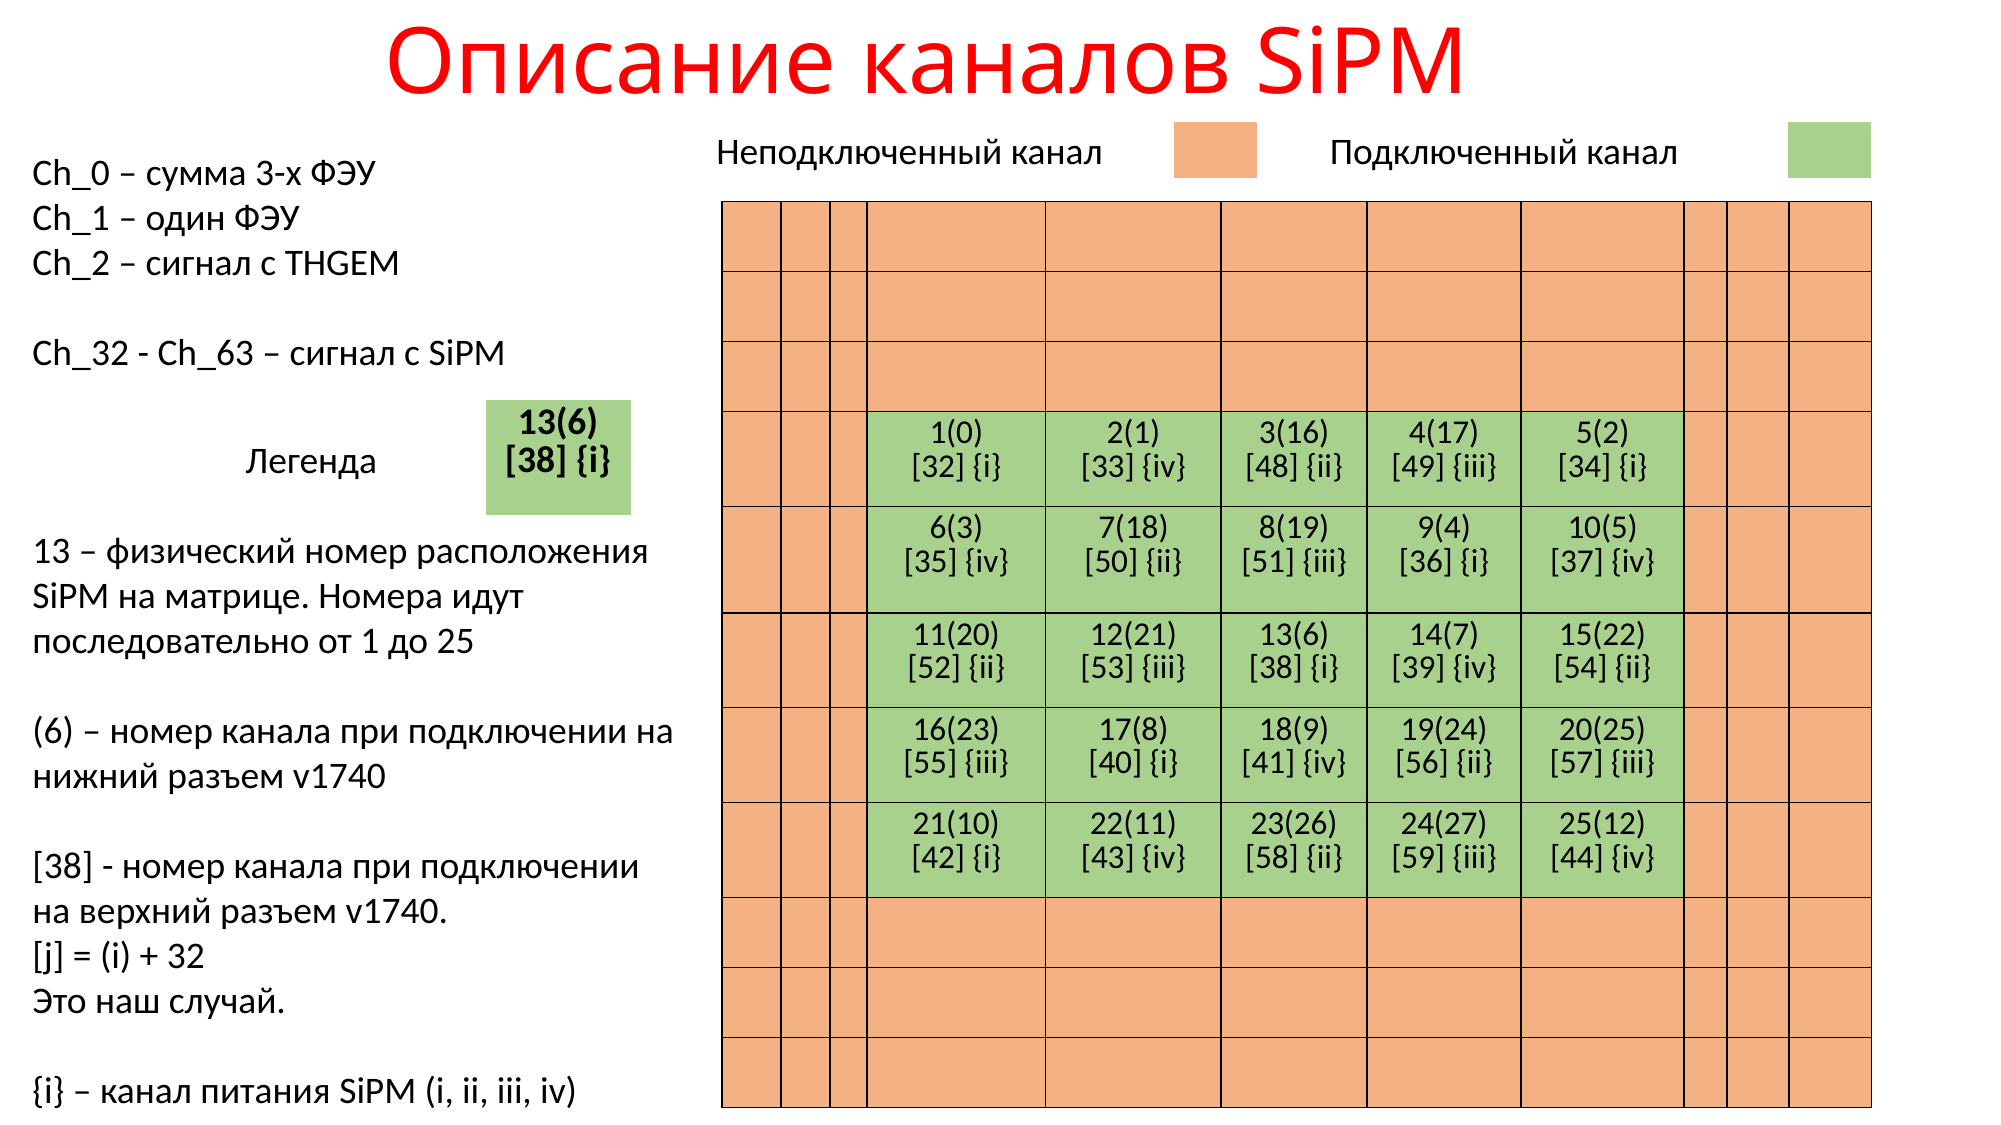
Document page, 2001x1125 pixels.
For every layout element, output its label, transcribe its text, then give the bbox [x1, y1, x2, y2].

table_cell [1368, 1038, 1520, 1107]
table_cell [831, 507, 866, 612]
table_cell 15(22) [54] {ii} [1522, 614, 1683, 707]
table_cell [723, 272, 780, 341]
table_header [831, 202, 866, 271]
table_cell [1685, 968, 1726, 1037]
table_cell 10(5) [37] {iv} [1522, 507, 1683, 612]
table_cell [1685, 342, 1726, 411]
table_header [1046, 202, 1220, 271]
table_header [1790, 202, 1871, 271]
table_cell [1685, 614, 1726, 707]
table_cell 6(3) [35] {iv} [868, 507, 1045, 612]
text_box Ch_0 – сумма 3-х ФЭУ Ch_1 – один ФЭУ Ch_2 – сигнал с THGEM Ch_32 - Ch_63 – сигнал с SiPM [17, 140, 952, 381]
table_cell [1790, 272, 1871, 341]
table_cell [1728, 968, 1788, 1037]
table_cell [831, 898, 866, 967]
table_header 13(6) [38] {i} [486, 400, 631, 515]
table_cell 7(18) [50] {ii} [1046, 507, 1220, 612]
table_cell [1685, 898, 1726, 967]
table_cell [1790, 968, 1871, 1037]
table_cell 17(8) [40] {i} [1046, 708, 1220, 802]
table_cell [1790, 708, 1871, 802]
table_cell [1790, 803, 1871, 897]
text_box Подключенный канал [1315, 120, 1736, 180]
table_cell [1522, 342, 1683, 411]
table_cell [1728, 412, 1788, 506]
table_cell [723, 412, 780, 506]
table_header [1685, 202, 1726, 271]
table_cell [831, 342, 866, 411]
table_header [1174, 122, 1257, 178]
table_cell [723, 614, 780, 707]
table_cell 14(7) [39] {iv} [1368, 614, 1520, 707]
table_cell 5(2) [34] {i} [1522, 412, 1683, 506]
table_cell [1728, 898, 1788, 967]
table_cell [782, 614, 829, 707]
table_header [723, 202, 780, 271]
table_cell [868, 342, 1045, 411]
table_cell [868, 272, 1045, 341]
table_cell [831, 803, 866, 897]
table_cell [782, 1038, 829, 1107]
table_cell [723, 803, 780, 897]
table_cell [782, 342, 829, 411]
text_box Легенда [230, 428, 475, 488]
table_cell [831, 272, 866, 341]
table_header [1222, 202, 1366, 271]
table_cell [831, 708, 866, 802]
table_cell [723, 708, 780, 802]
table_header [1522, 202, 1683, 271]
table_cell [868, 968, 1045, 1037]
table_header [1368, 202, 1520, 271]
table_cell [1522, 968, 1683, 1037]
table_cell [1685, 272, 1726, 341]
table_cell [1728, 614, 1788, 707]
text_box Неподключенный канал [701, 120, 1122, 180]
table_cell [782, 898, 829, 967]
table_cell [1685, 803, 1726, 897]
table_cell [1685, 1038, 1726, 1107]
table_cell [782, 708, 829, 802]
table_cell [1046, 968, 1220, 1037]
table_cell [723, 342, 780, 411]
table_cell [831, 614, 866, 707]
table_cell [831, 968, 866, 1037]
table_cell [782, 412, 829, 506]
table_cell 3(16) [48] {ii} [1222, 412, 1366, 506]
title Описание каналов SiPM [0, 0, 1853, 129]
table_header [868, 202, 1045, 271]
table_cell 1(0) [32] {i} [868, 412, 1045, 506]
table_cell [1685, 507, 1726, 612]
table_cell [1046, 898, 1220, 967]
table_cell [1790, 342, 1871, 411]
table_cell 13(6) [38] {i} [1222, 614, 1366, 707]
table_cell [868, 898, 1045, 967]
table_cell [1685, 412, 1726, 506]
table_header [782, 202, 829, 271]
table_cell [1222, 272, 1366, 341]
table_cell [723, 1038, 780, 1107]
table_cell [1368, 342, 1520, 411]
table_header [1788, 122, 1871, 178]
table_cell [1790, 507, 1871, 612]
table_cell [1368, 898, 1520, 967]
table_cell [1790, 898, 1871, 967]
table_cell 8(19) [51] {iii} [1222, 507, 1366, 612]
table_cell [831, 412, 866, 506]
table_cell [1222, 1038, 1366, 1107]
table_cell [1790, 1038, 1871, 1107]
table_cell [1790, 412, 1871, 506]
table_cell 22(11) [43] {iv} [1046, 803, 1220, 897]
table_cell [868, 1038, 1045, 1107]
table_cell [1222, 342, 1366, 411]
table_cell [1522, 898, 1683, 967]
table_cell 16(23) [55] {iii} [868, 708, 1045, 802]
table_cell 9(4) [36] {i} [1368, 507, 1520, 612]
table_cell 24(27) [59] {iii} [1368, 803, 1520, 897]
table_cell [782, 968, 829, 1037]
table_cell [1222, 968, 1366, 1037]
table_cell 12(21) [53] {iii} [1046, 614, 1220, 707]
table_cell [723, 968, 780, 1037]
table_cell [1728, 272, 1788, 341]
table_cell [723, 507, 780, 612]
table_cell [782, 507, 829, 612]
table_cell [782, 803, 829, 897]
text_box 13 – физический номер расположения SiPM на матрице. Номера идут последовательно от 1 до 25 (6) – номер канала при подключении на нижний разъем v1740 [38] - номер канала при подключении на верхний разъем v1740. [j] = (i) + 32 Это наш случай. {i} – канал питания SiPM (i, ii, iii, iv) [17, 518, 702, 1119]
table_header [1728, 202, 1788, 271]
table_cell 20(25) [57] {iii} [1522, 708, 1683, 802]
table_cell [1790, 614, 1871, 707]
table_cell 11(20) [52] {ii} [868, 614, 1045, 707]
table_cell 23(26) [58] {ii} [1222, 803, 1366, 897]
table_cell [1522, 272, 1683, 341]
table_cell [1046, 272, 1220, 341]
table_cell [1222, 898, 1366, 967]
table_cell [1046, 342, 1220, 411]
table_cell [1728, 803, 1788, 897]
table_cell [1728, 1038, 1788, 1107]
table_cell 25(12) [44] {iv} [1522, 803, 1683, 897]
table_cell [1368, 272, 1520, 341]
table_cell 18(9) [41] {iv} [1222, 708, 1366, 802]
table_cell [1728, 342, 1788, 411]
table_cell 21(10) [42] {i} [868, 803, 1045, 897]
table_cell 4(17) [49] {iii} [1368, 412, 1520, 506]
table_cell [831, 1038, 866, 1107]
table_cell [1368, 968, 1520, 1037]
table_cell 19(24) [56] {ii} [1368, 708, 1520, 802]
table_cell 2(1) [33] {iv} [1046, 412, 1220, 506]
table_cell [1046, 1038, 1220, 1107]
table_cell [1522, 1038, 1683, 1107]
table_cell [782, 272, 829, 341]
table_cell [1728, 507, 1788, 612]
table_cell [723, 898, 780, 967]
table_cell [1685, 708, 1726, 802]
table_cell [1728, 708, 1788, 802]
